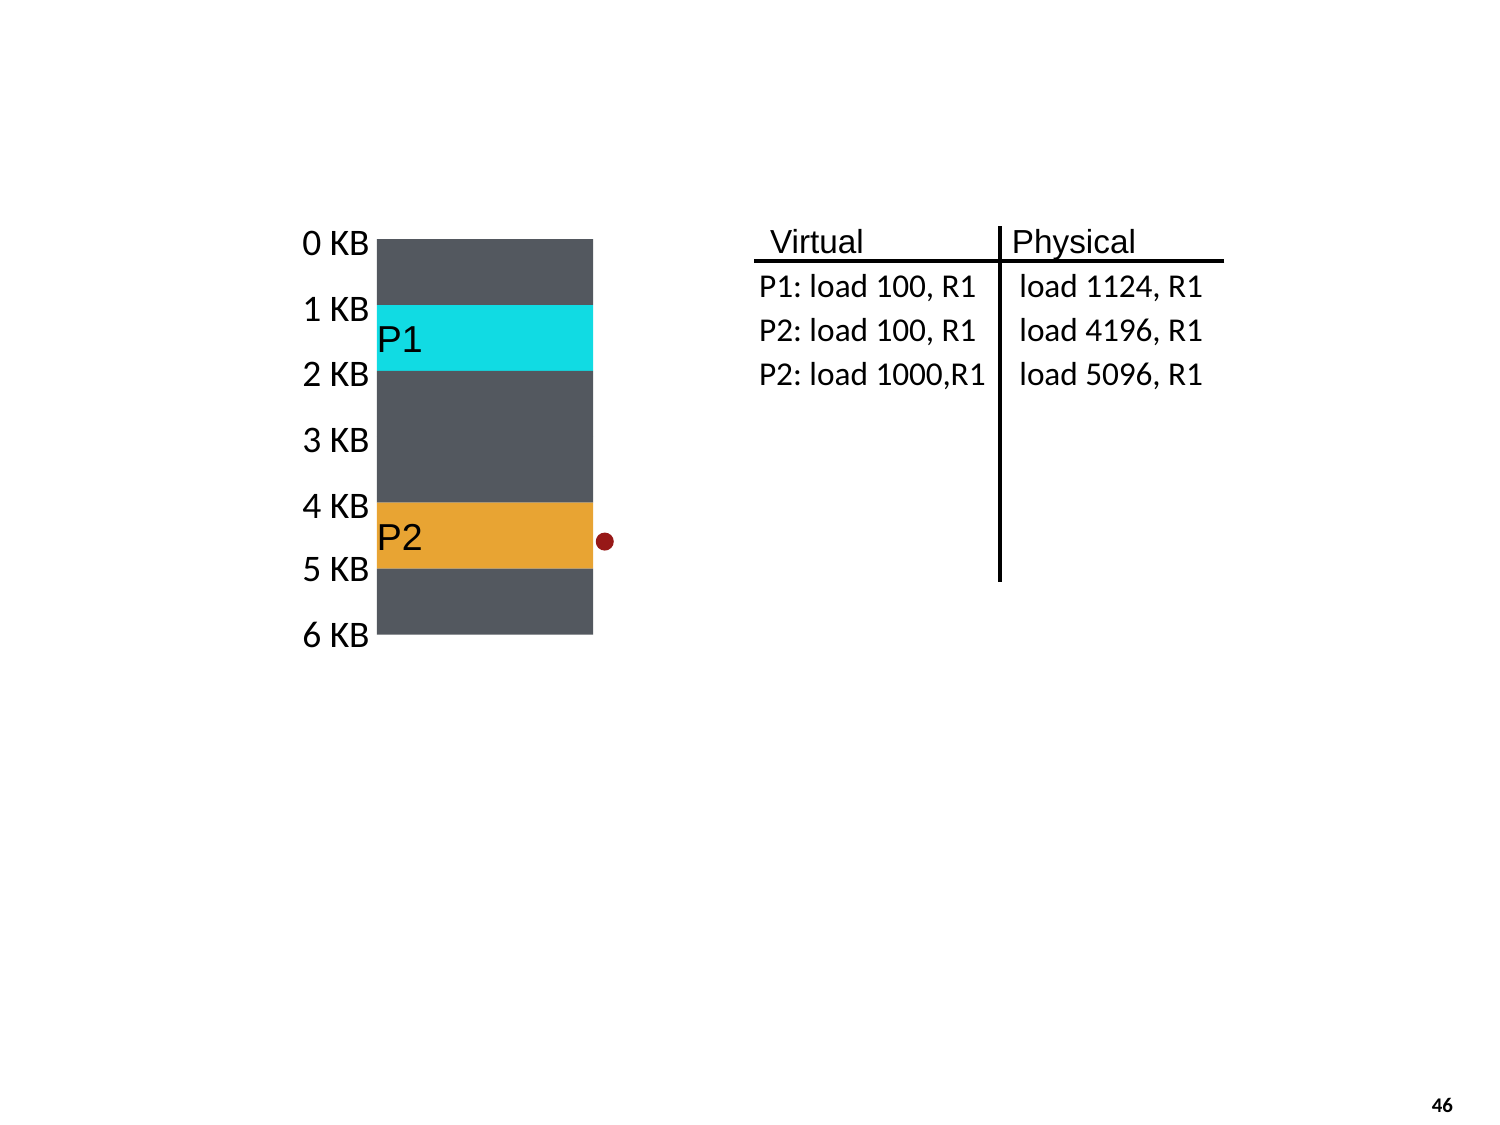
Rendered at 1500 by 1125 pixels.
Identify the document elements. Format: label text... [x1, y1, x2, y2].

text_box 0 KB [297, 213, 375, 267]
text_box 5 KB [297, 539, 375, 594]
text_box load 5096, R1 [1007, 347, 1242, 397]
text_box 3 KB [297, 410, 375, 465]
text_box [595, 532, 614, 551]
text_box 2 KB [297, 345, 375, 399]
text_box 6 KB [297, 605, 375, 660]
text_box 1 KB [297, 279, 375, 333]
text_box P1 [376, 305, 594, 370]
text_box [376, 436, 594, 502]
text_box load 1124, R1 [1007, 265, 1242, 303]
text_box P2 [376, 502, 594, 568]
text_box P1: load 100, R1 [754, 261, 989, 303]
text_box P2: load 1000,R1 [754, 347, 994, 397]
text_box Physical [1007, 215, 1242, 265]
text_box 4 KB [297, 476, 375, 531]
text_box [376, 370, 594, 436]
text_box Virtual [765, 215, 1000, 265]
text_box [376, 568, 594, 635]
text_box P2: load 100, R1 [754, 303, 989, 347]
text_box [376, 239, 594, 305]
text_box load 4196, R1 [1007, 303, 1242, 347]
